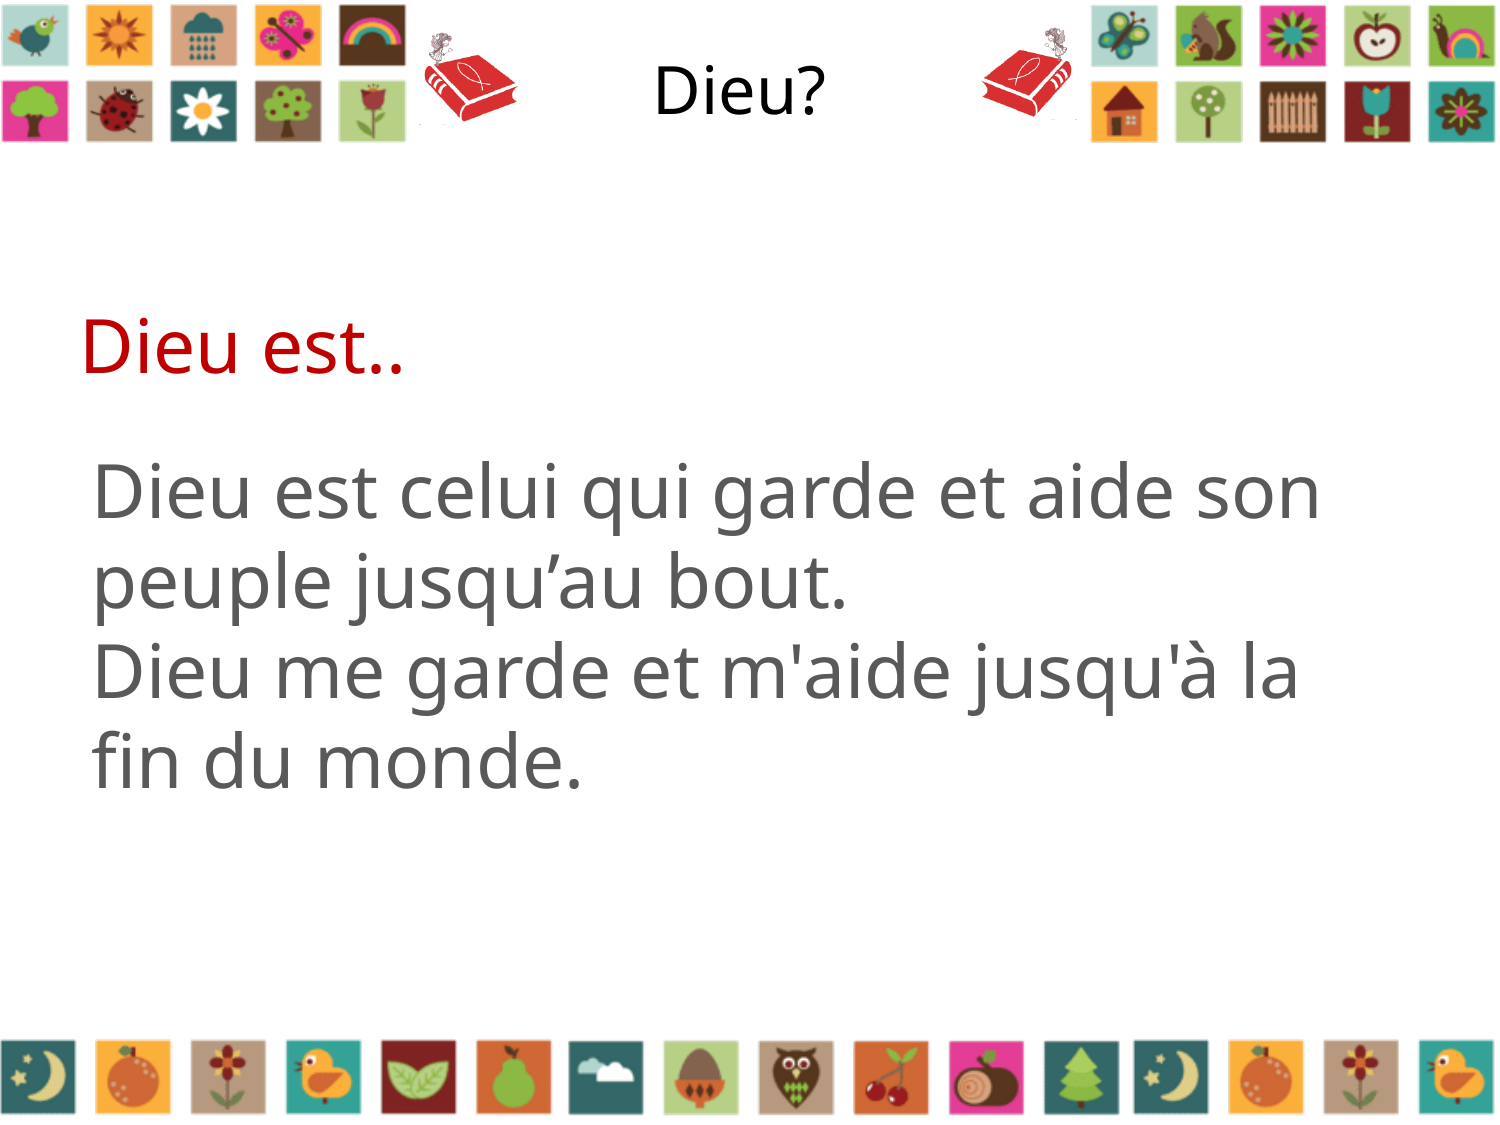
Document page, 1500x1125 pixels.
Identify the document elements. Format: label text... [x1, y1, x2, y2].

picture [950, 3, 1500, 150]
text_box Dieu? [425, 40, 1078, 136]
text_box Dieu est.. [64, 290, 1412, 396]
text_box Dieu est celui qui garde et aide son peuple jusqu’au bout. Dieu me garde et m'aide jusqu'à la fin du monde. [76, 436, 1424, 812]
picture [0, 3, 550, 150]
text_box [0, 1028, 1500, 1118]
